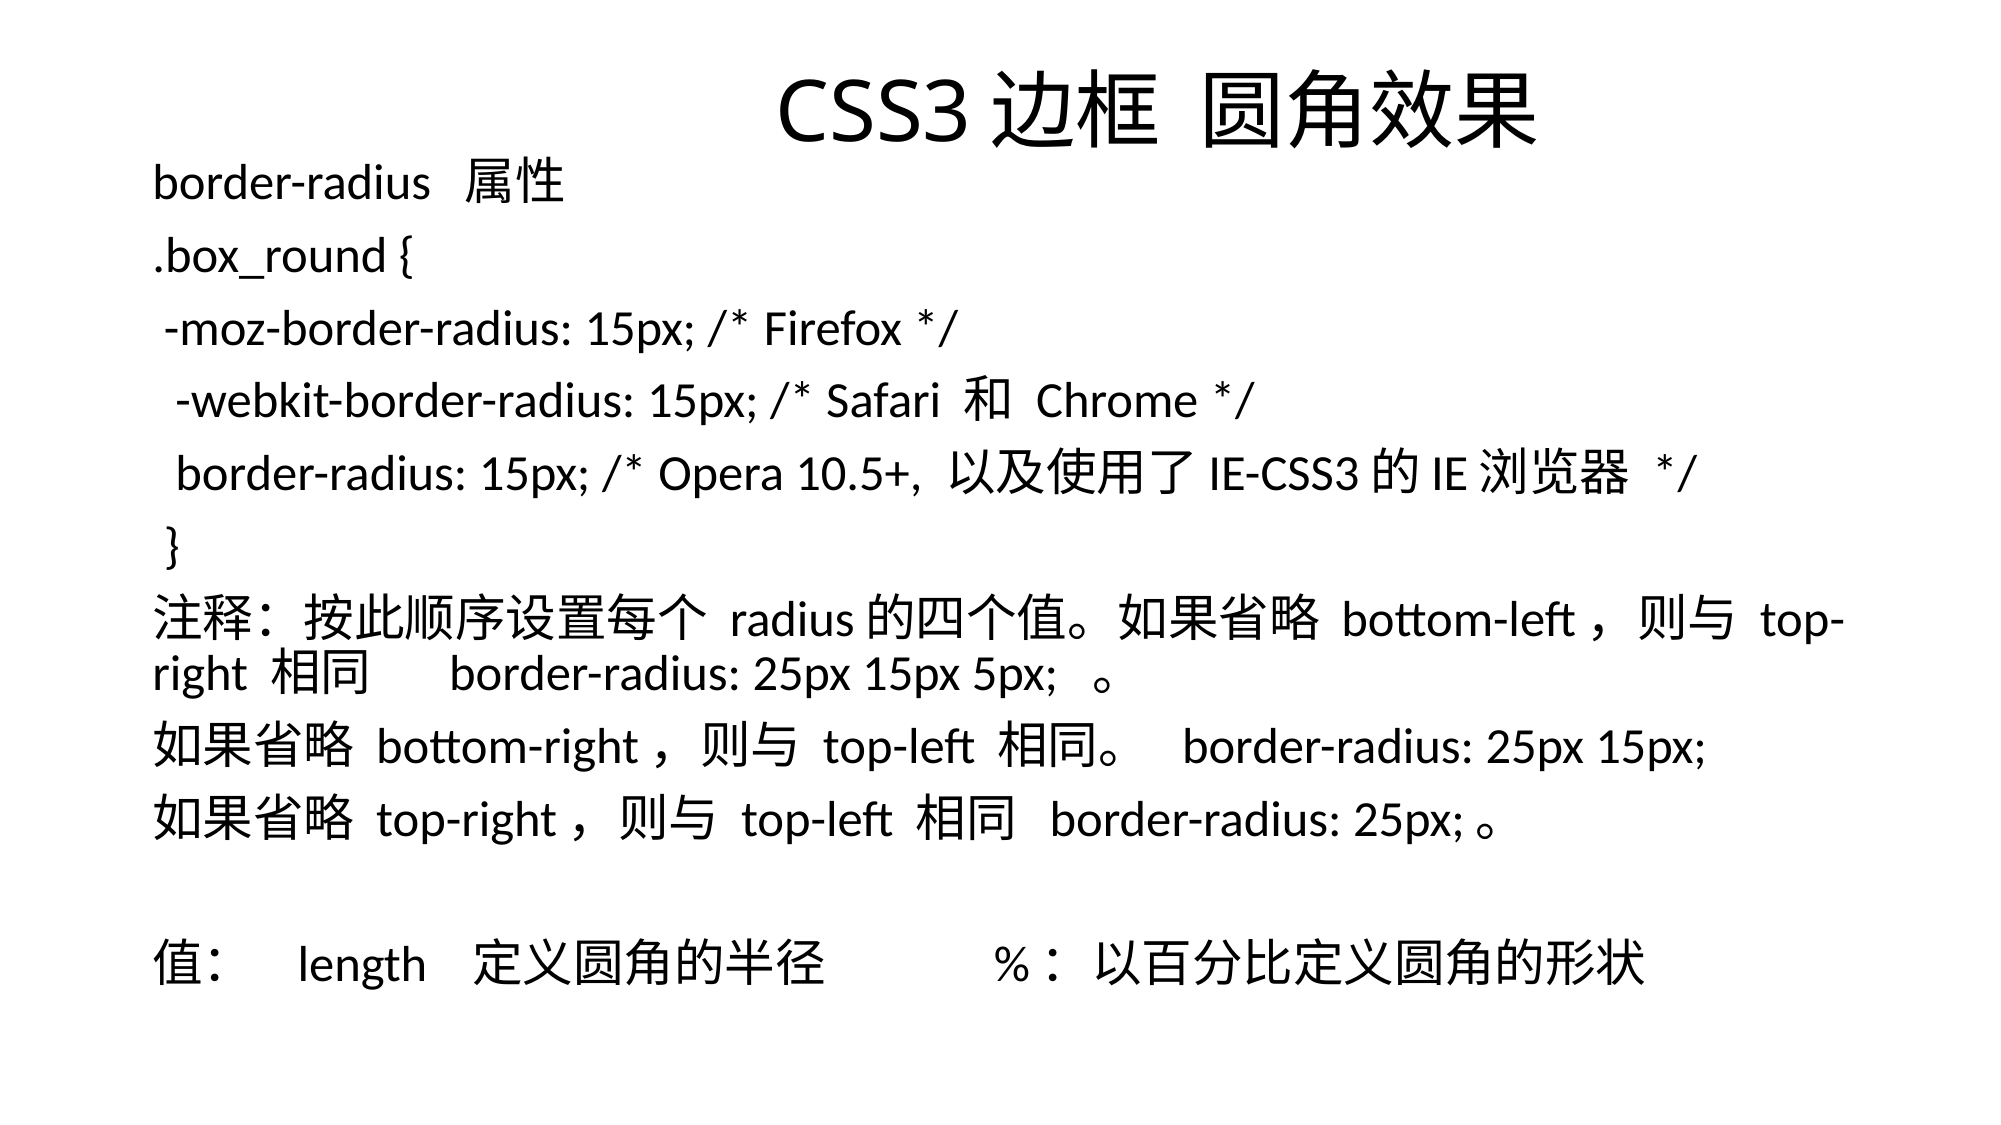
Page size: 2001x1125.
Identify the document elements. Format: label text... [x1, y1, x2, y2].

title CSS3边框 圆角效果 [137, 59, 1863, 148]
list border-radius 属性 .box_round { -moz-border-radius: 15px; /* Firefox */ -webkit-border-radius: 15px; /* Safari 和 Chrome */ border-radius: 15px; /* Opera 10.5+, 以及使用了IE-CSS3的IE浏览器 */ } 注释：按此顺序设置每个 radius的四个值。如果省略 bottom-left，则与 top-right 相同 border-radius: 25px 15px 5px; 。 如果省略 bottom-right，则与 top-left 相同。 border-radius: 25px 15px; 如果省略 top-right，则与 top-left 相同 border-radius: 25px;。 值： length 定义圆角的半径 %：以百分比定义圆角的形状 [137, 148, 1863, 1014]
